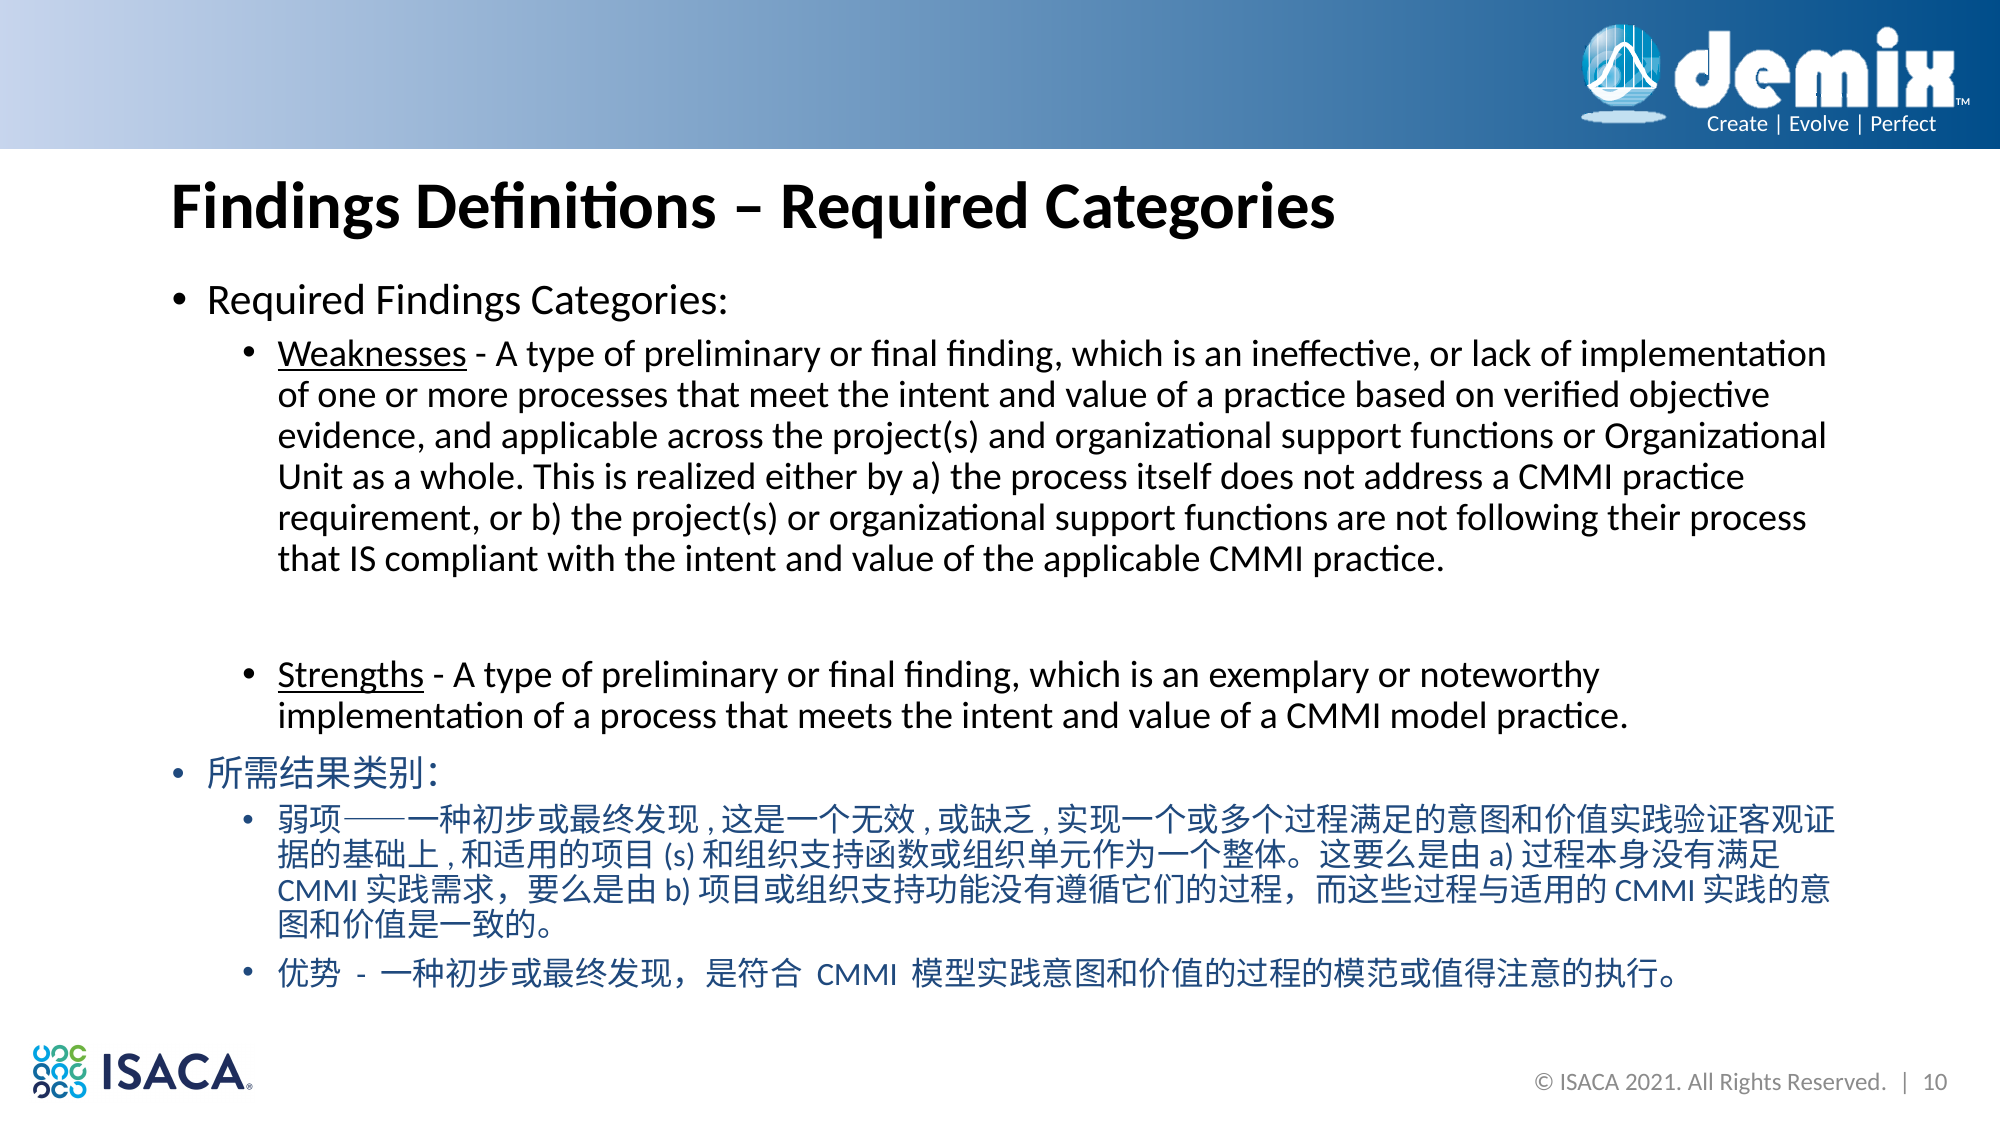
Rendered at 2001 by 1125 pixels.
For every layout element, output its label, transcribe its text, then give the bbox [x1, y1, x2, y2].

picture [29, 1043, 255, 1103]
title Findings Definitions – Required Categories [156, 157, 1863, 257]
list Required Findings Categories: Weaknesses - A type of preliminary or final finding, which is an ineffective, or lack of implementation of one or more processes that meet the intent and value of a practice based on verified objective evidence, and applicable across the project(s) and organizational support functions or Organizational Unit as a whole. This is realized either by a) the process itself does not address a CMMI practice requirement, or b) the project(s) or organizational support functions are not following their process that IS compliant with the intent and value of the applicable CMMI practice. Strengths - A type of preliminary or final finding, which is an exemplary or noteworthy implementation of a process that meets the intent and value of a CMMI model practice. 所需结果类别： 弱项——一种初步或最终发现,这是一个无效,或缺乏,实现一个或多个过程满足的意图和价值实践验证客观证据的基础上,和适用的项目(s)和组织支持函数或组织单元作为一个整体。这要么是由a)过程本身没有满足CMMI实践需求，要么是由b)项目或组织支持功能没有遵循它们的过程，而这些过程与适用的CMMI实践的意图和价值是一致的。 优势 - 一种初步或最终发现，是符合 CMMI 模型实践意图和价值的过程的模范或值得注意的执行。 [156, 270, 1863, 1014]
picture [1549, 3, 2000, 153]
